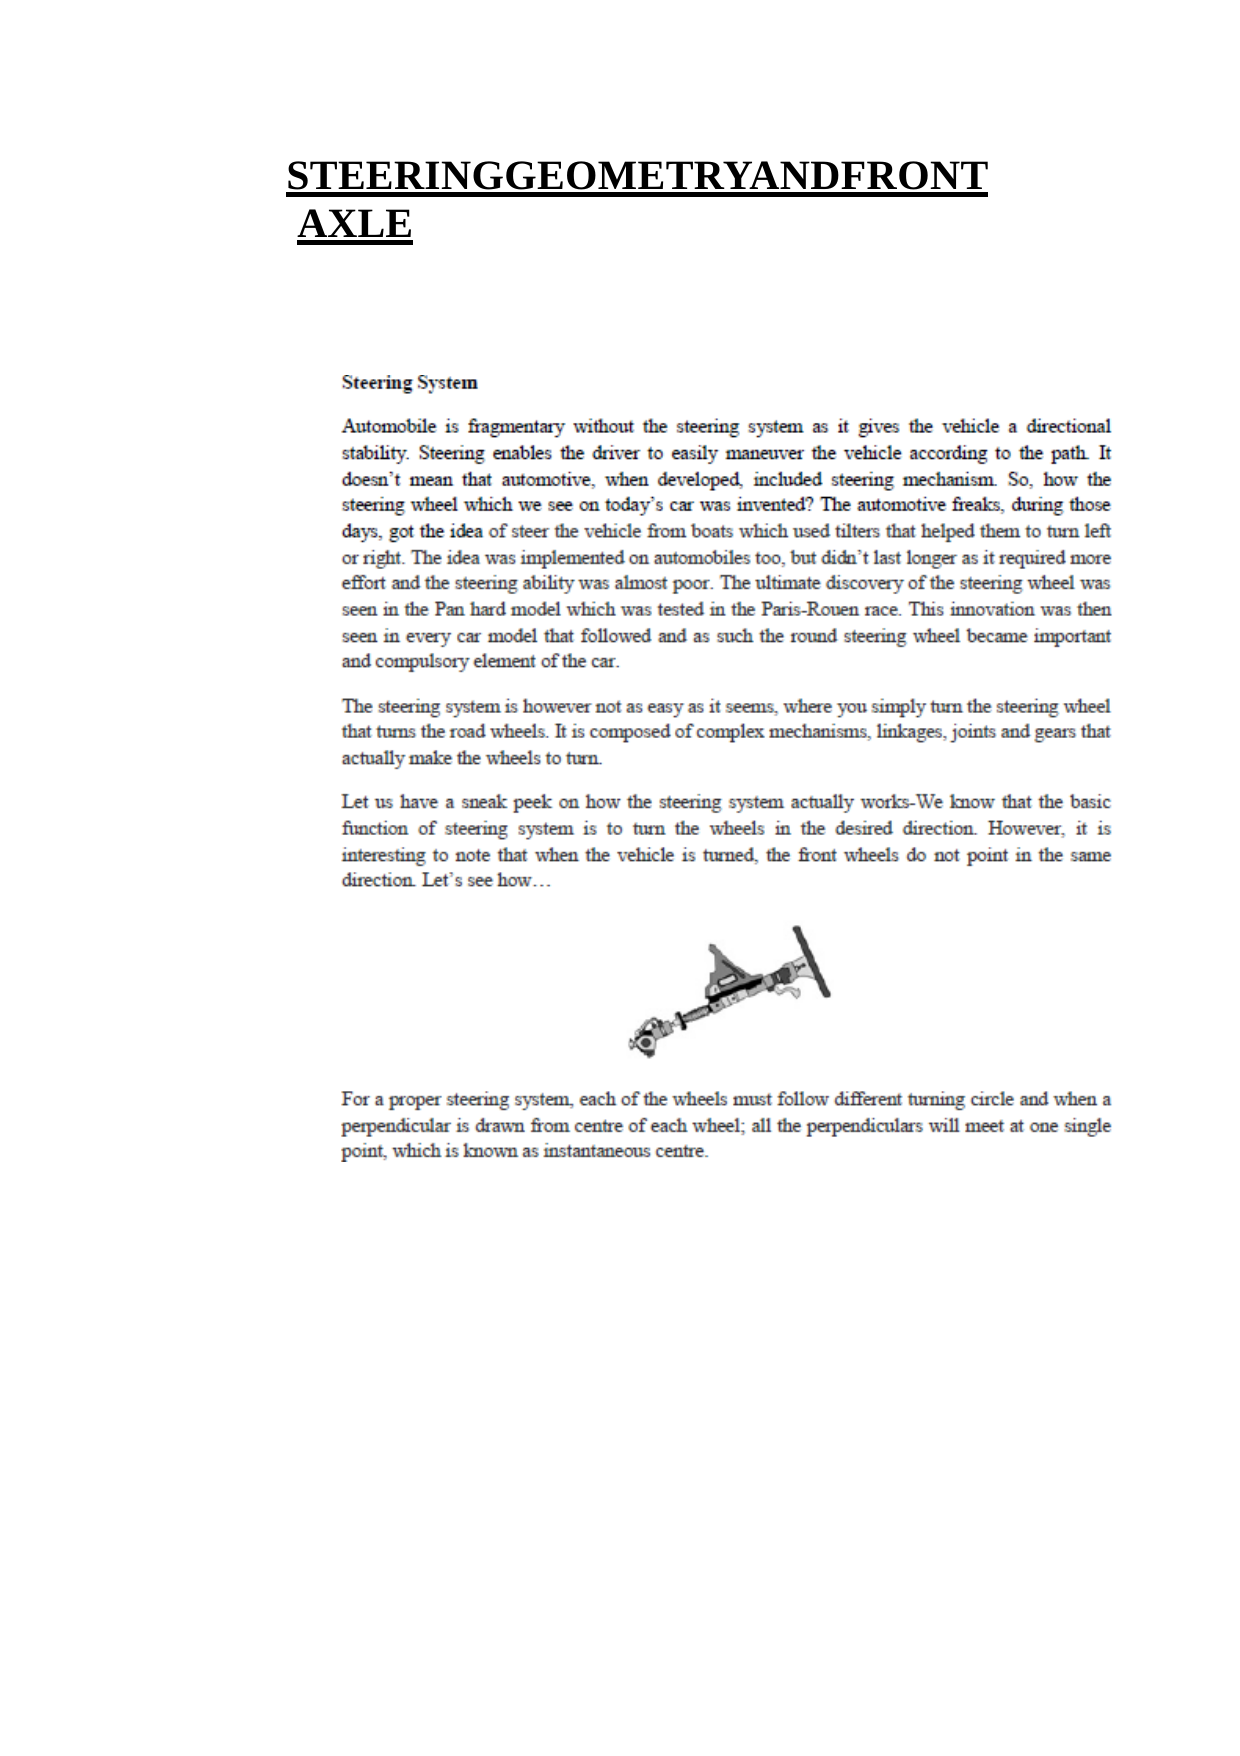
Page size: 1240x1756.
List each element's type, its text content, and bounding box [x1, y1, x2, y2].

text_box [340, 375, 1113, 1162]
text_box STEERINGGEOMETRYANDFRONT AXLE [284, 144, 998, 247]
